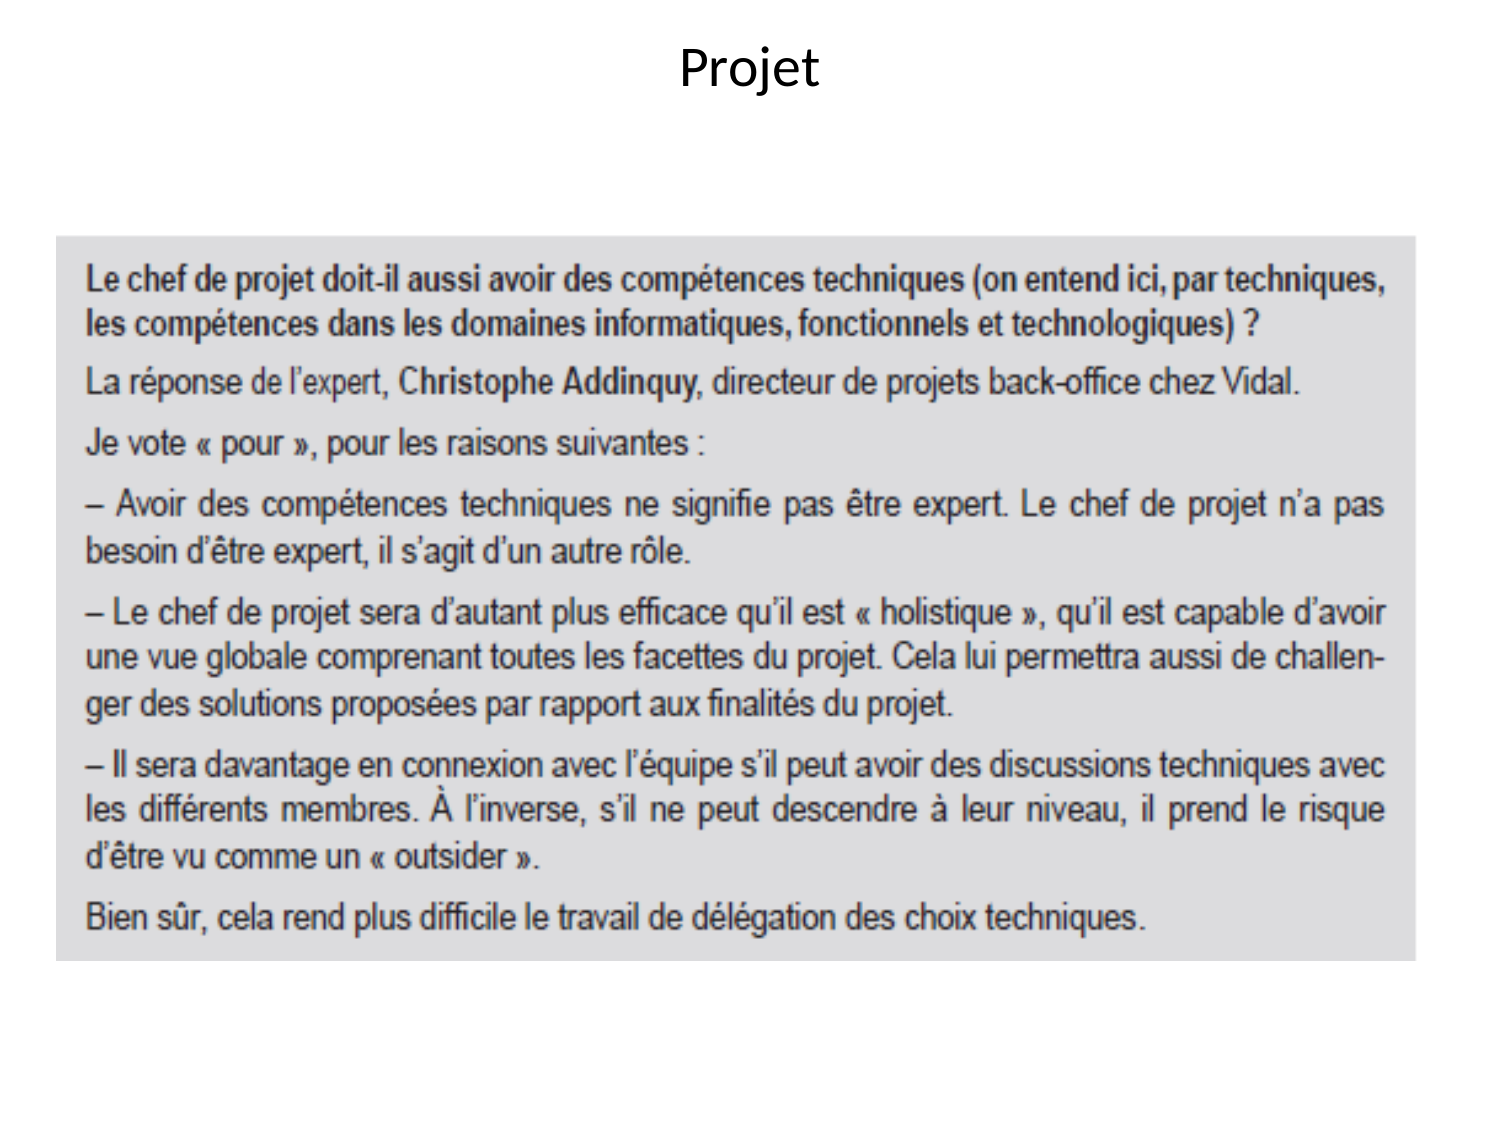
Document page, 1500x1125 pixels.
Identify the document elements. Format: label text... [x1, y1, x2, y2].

text_box Projet [35, 21, 1465, 106]
text_box [35, 140, 1465, 1067]
picture [55, 234, 1420, 962]
